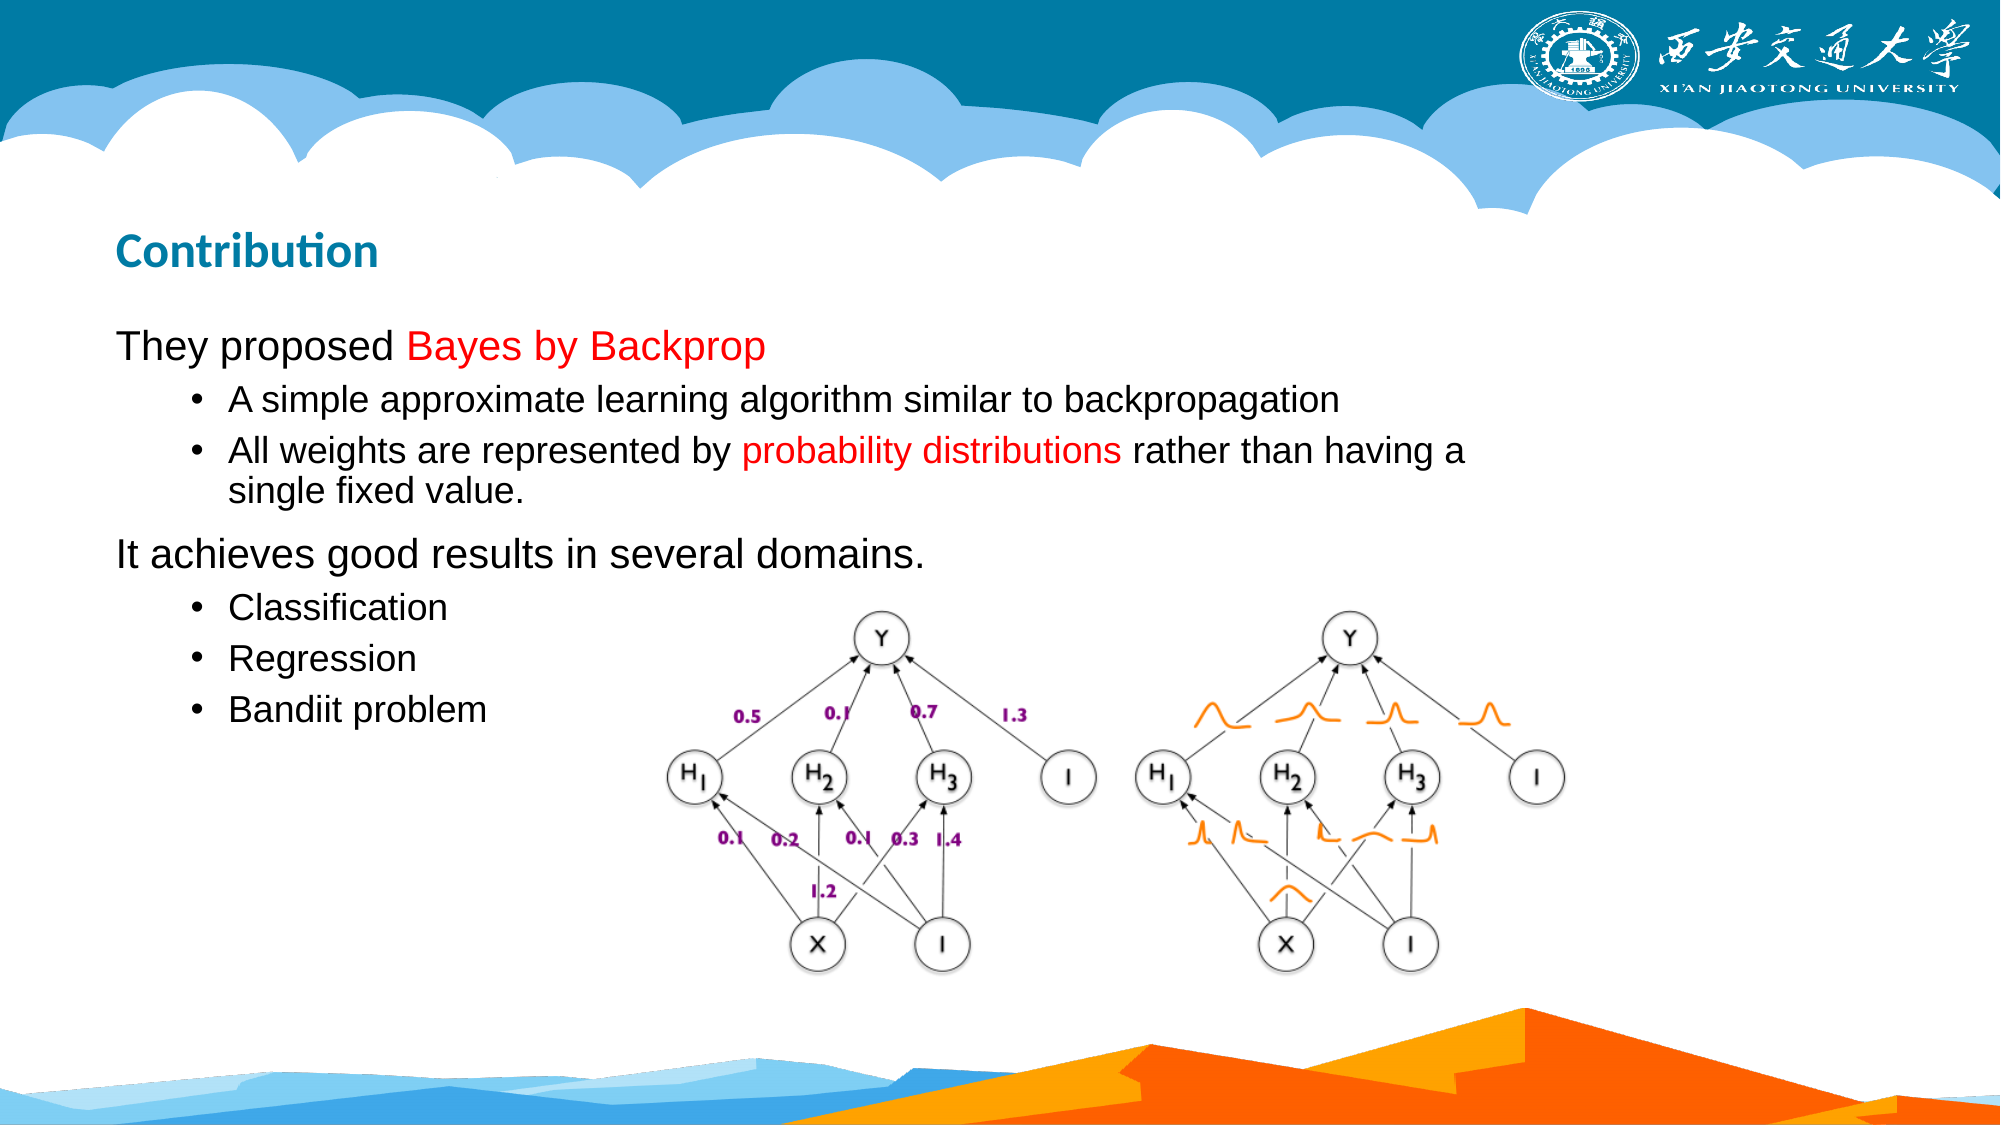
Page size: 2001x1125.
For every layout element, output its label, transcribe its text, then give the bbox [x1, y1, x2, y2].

picture [1669, 29, 1698, 62]
picture [1635, 49, 1639, 63]
picture [1728, 23, 1745, 62]
picture [1707, 47, 1727, 55]
picture [0, 598, 2000, 1125]
picture [1844, 25, 1852, 30]
picture [1745, 29, 1752, 37]
picture [1782, 27, 1800, 33]
picture [1592, 31, 1600, 37]
picture [1894, 54, 1910, 62]
picture [1726, 100, 1956, 122]
picture [1718, 63, 1728, 70]
picture [1775, 47, 1801, 67]
picture [1828, 28, 1842, 36]
picture [1835, 43, 1845, 58]
picture [1938, 59, 1949, 77]
text_box They proposed Bayes by Backprop A simple approximate learning algorithm similar to backpropagation All weights are represented by probability distributions rather than having a single fixed value. It achieves good results in several domains. Classification Regression Bandiit problem [100, 317, 1585, 1007]
picture [1542, 28, 1618, 85]
picture [1828, 63, 1851, 70]
picture [1519, 84, 1693, 122]
picture [1530, 33, 1542, 41]
picture [1940, 29, 1949, 42]
picture [1874, 27, 1907, 62]
text_box Contribution [100, 166, 1523, 285]
picture [1596, 19, 1605, 29]
picture [1829, 47, 1833, 57]
